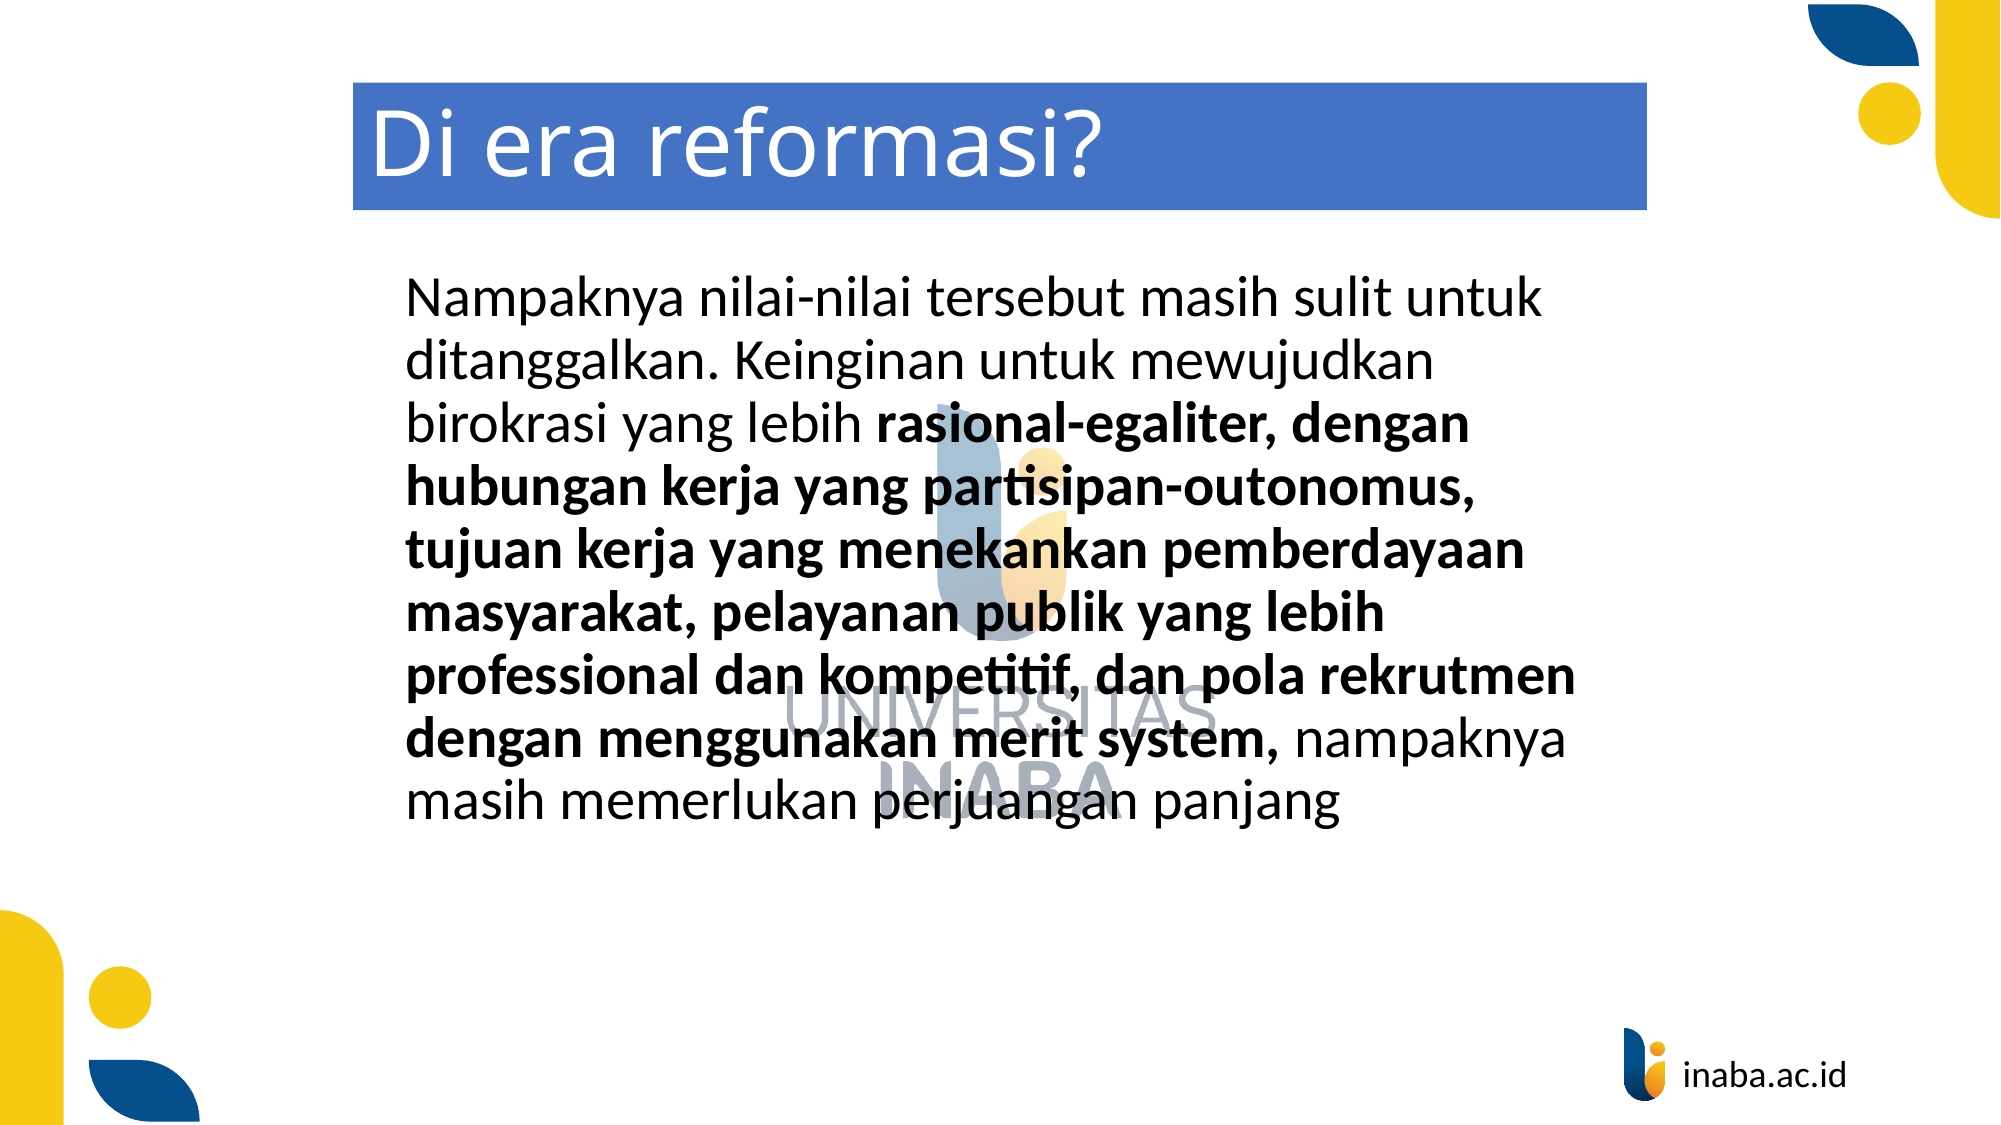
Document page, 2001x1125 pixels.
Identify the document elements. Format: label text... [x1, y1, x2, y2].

title Di era reformasi? [353, 82, 1647, 211]
picture [1624, 1028, 1665, 1101]
list Nampaknya nilai-nilai tersebut masih sulit untuk ditanggalkan. Keinginan untuk mewujudkan birokrasi yang lebih rasional-egaliter, dengan hubungan kerja yang partisipan-outonomus, tujuan kerja yang menekankan pemberdayaan masyarakat, pelayanan publik yang lebih professional dan kompetitif, dan pola rekrutmen dengan menggunakan merit system, nampaknya masih memerlukan perjuangan panjang [353, 258, 1647, 997]
